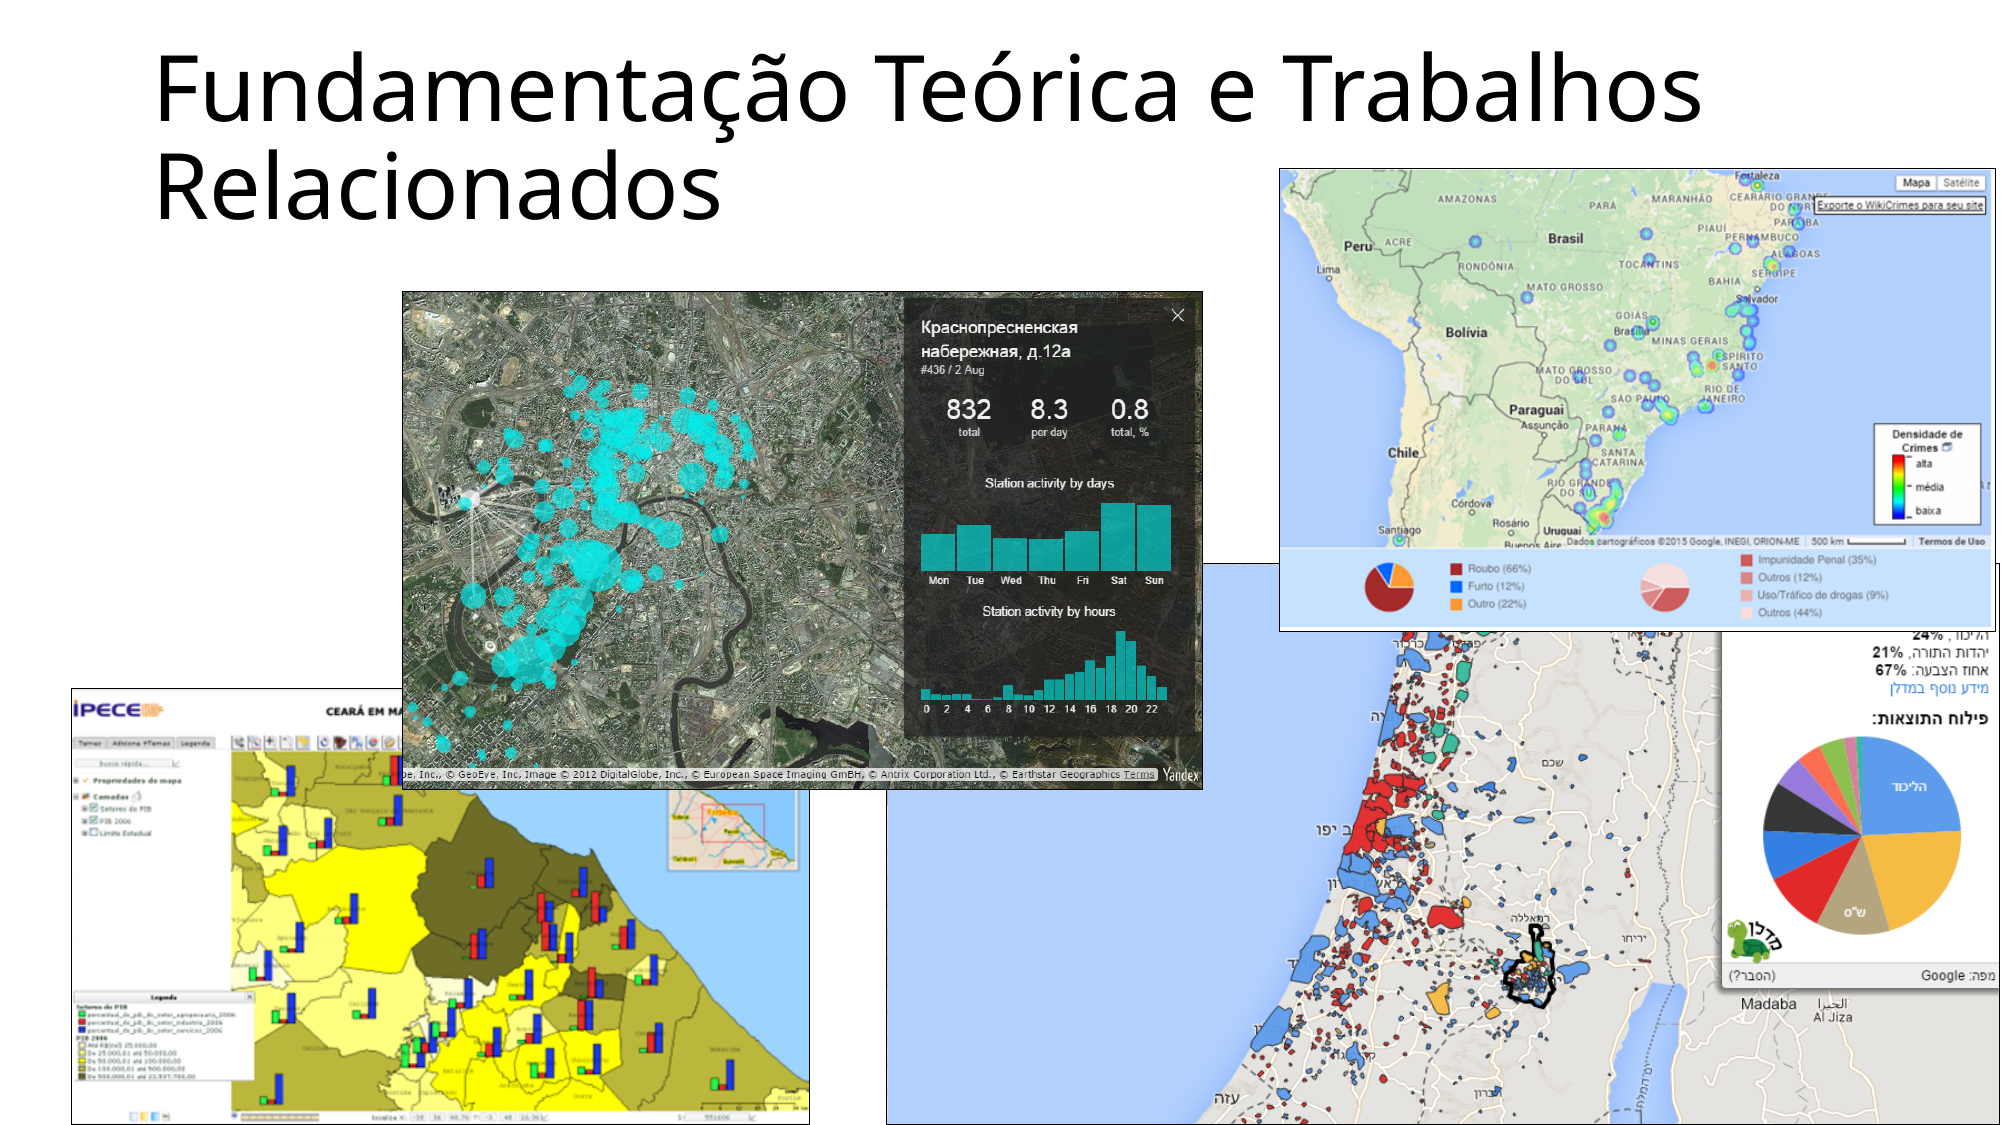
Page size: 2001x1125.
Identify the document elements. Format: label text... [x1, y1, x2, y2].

title Fundamentação Teórica e Trabalhos Relacionados [137, 32, 1863, 250]
picture [71, 168, 2000, 1125]
